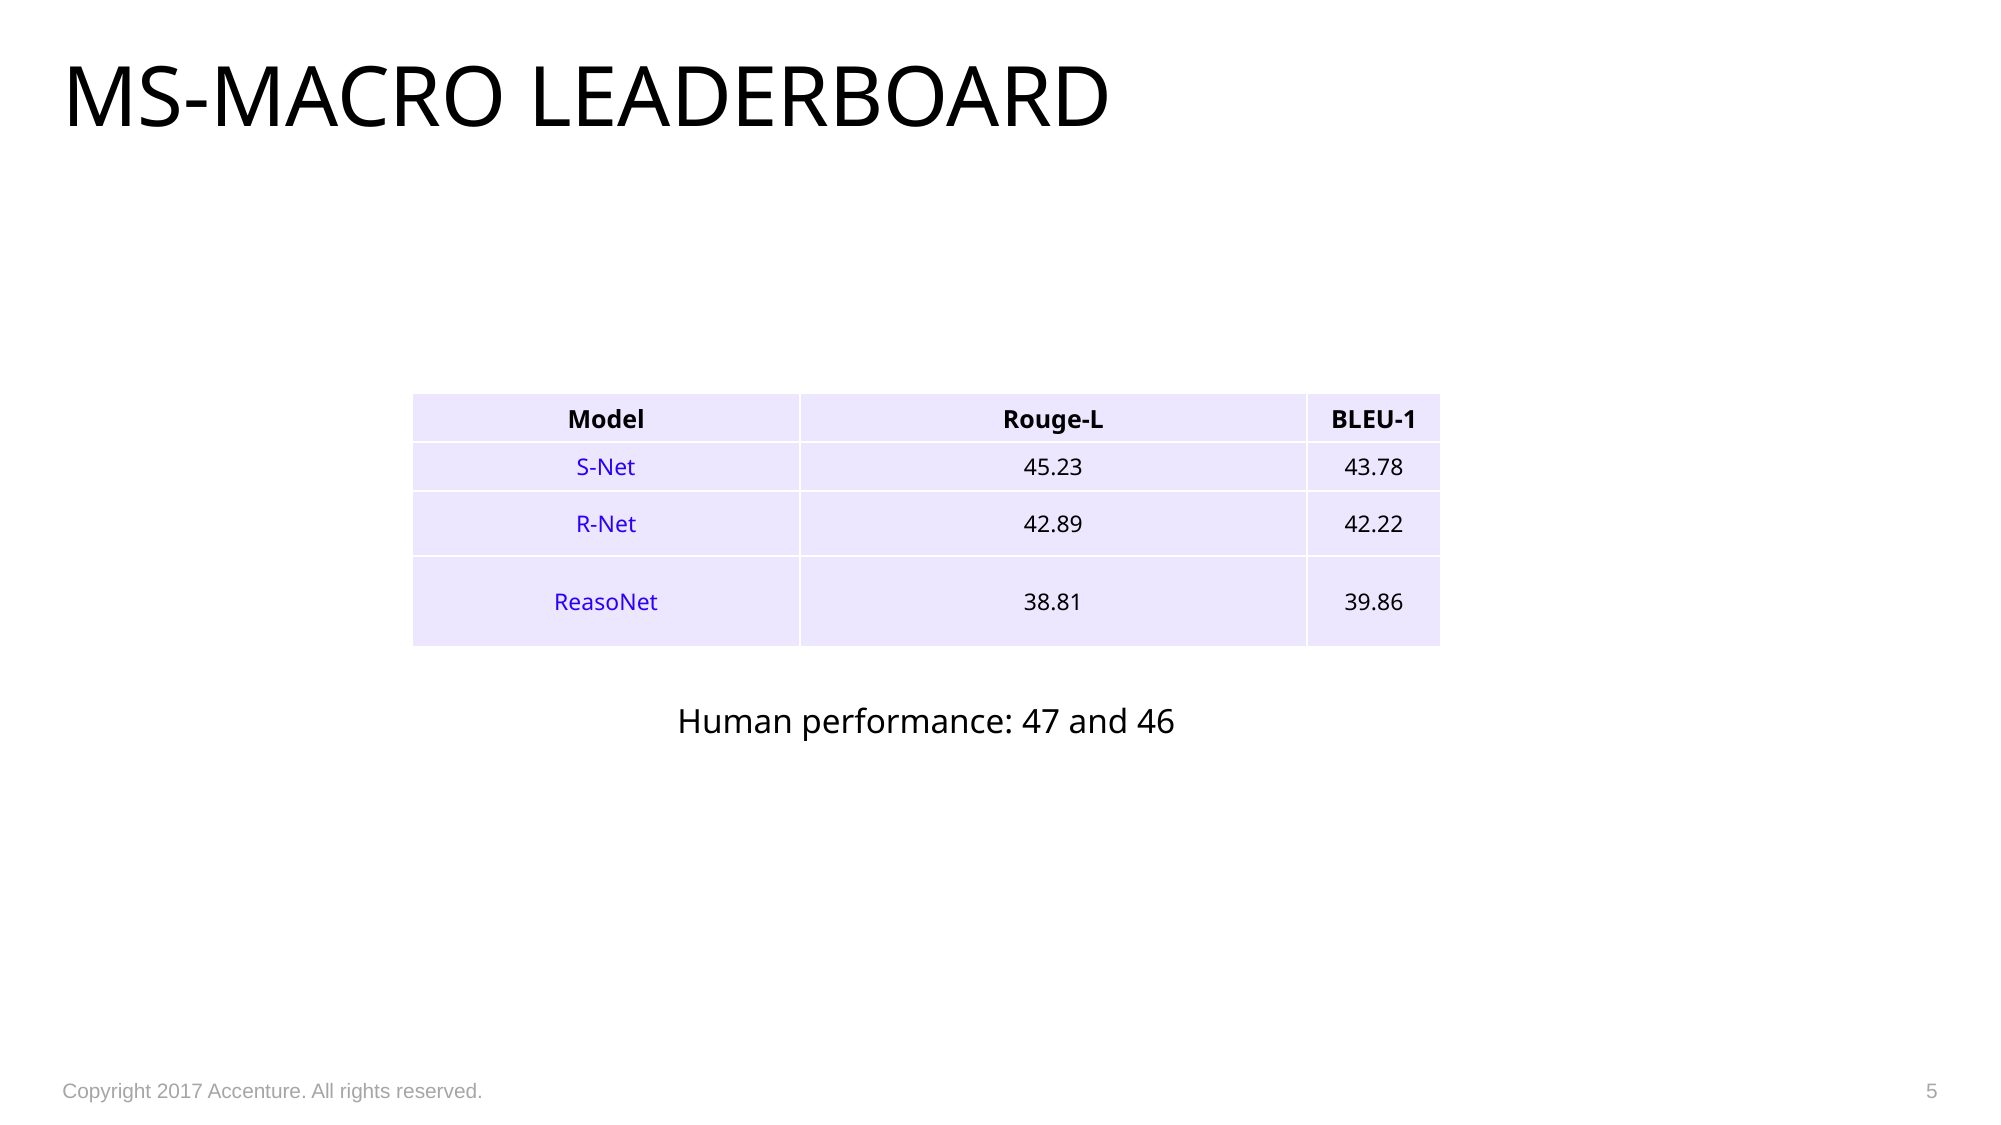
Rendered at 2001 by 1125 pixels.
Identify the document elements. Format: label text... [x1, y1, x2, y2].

table_cell 42.22 [1308, 492, 1440, 555]
table_cell ReasoNet [413, 557, 799, 646]
table_cell R-Net [413, 492, 799, 555]
table_header Model [413, 394, 799, 441]
table_cell 42.89 [801, 492, 1306, 555]
table_header BLEU-1 [1308, 394, 1440, 441]
text_box Human performance: 47 and 46 [677, 699, 1177, 748]
footer Copyright 2017 Accenture. All rights reserved. [62, 1069, 1000, 1104]
table_cell S-Net [413, 443, 799, 490]
title MS-MACRO Leaderboard [62, 62, 1325, 225]
table_cell 43.78 [1308, 443, 1440, 490]
slide_number 5 [1887, 1069, 1938, 1104]
table_header Rouge-L [801, 394, 1306, 441]
table_cell 38.81 [801, 557, 1306, 646]
table_cell 39.86 [1308, 557, 1440, 646]
table_cell 45.23 [801, 443, 1306, 490]
